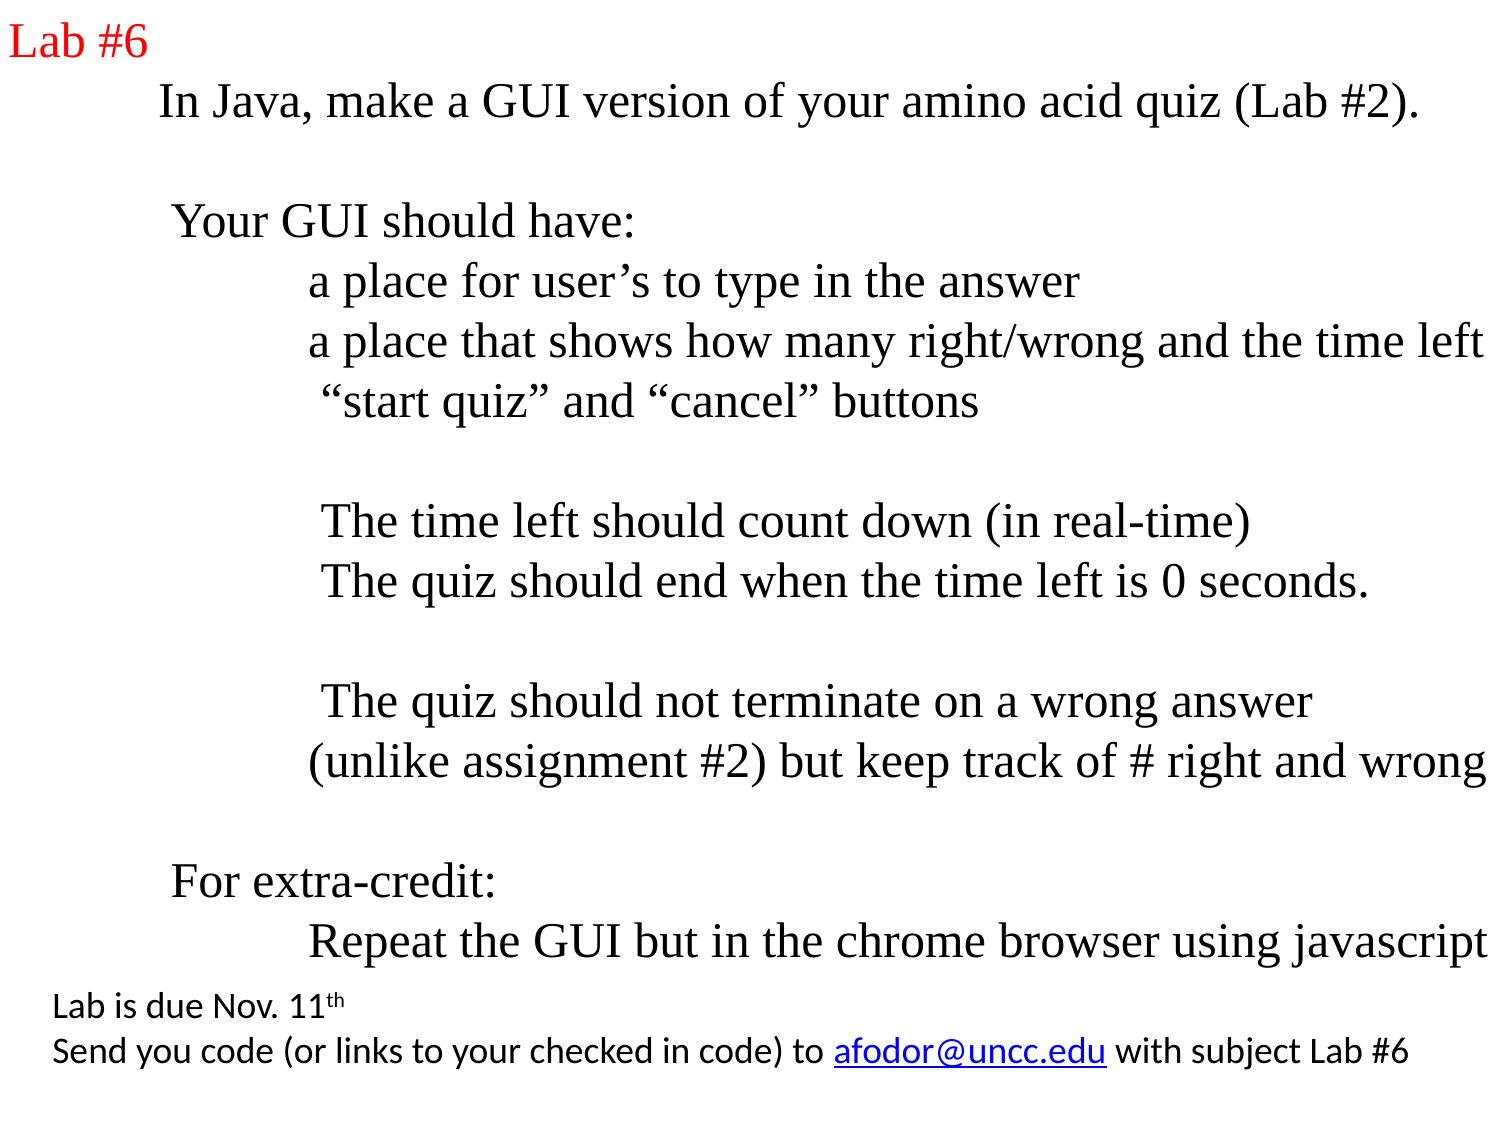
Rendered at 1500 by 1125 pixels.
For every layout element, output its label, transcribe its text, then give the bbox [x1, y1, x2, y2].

text_box Lab is due Nov. 11th Send you code (or links to your checked in code) to afodor@uncc.edu with subject Lab #6 [37, 973, 1500, 1079]
text_box Lab #6 In Java, make a GUI version of your amino acid quiz (Lab #2). Your GUI should have: a place for user’s to type in the answer a place that shows how many right/wrong and the time left “start quiz” and “cancel” buttons The time left should count down (in real-time) The quiz should end when the time left is 0 seconds. The quiz should not terminate on a wrong answer (unlike assignment #2) but keep track of # right and wrong For extra-credit: Repeat the GUI but in the chrome browser using javascript [0, 0, 1500, 1035]
